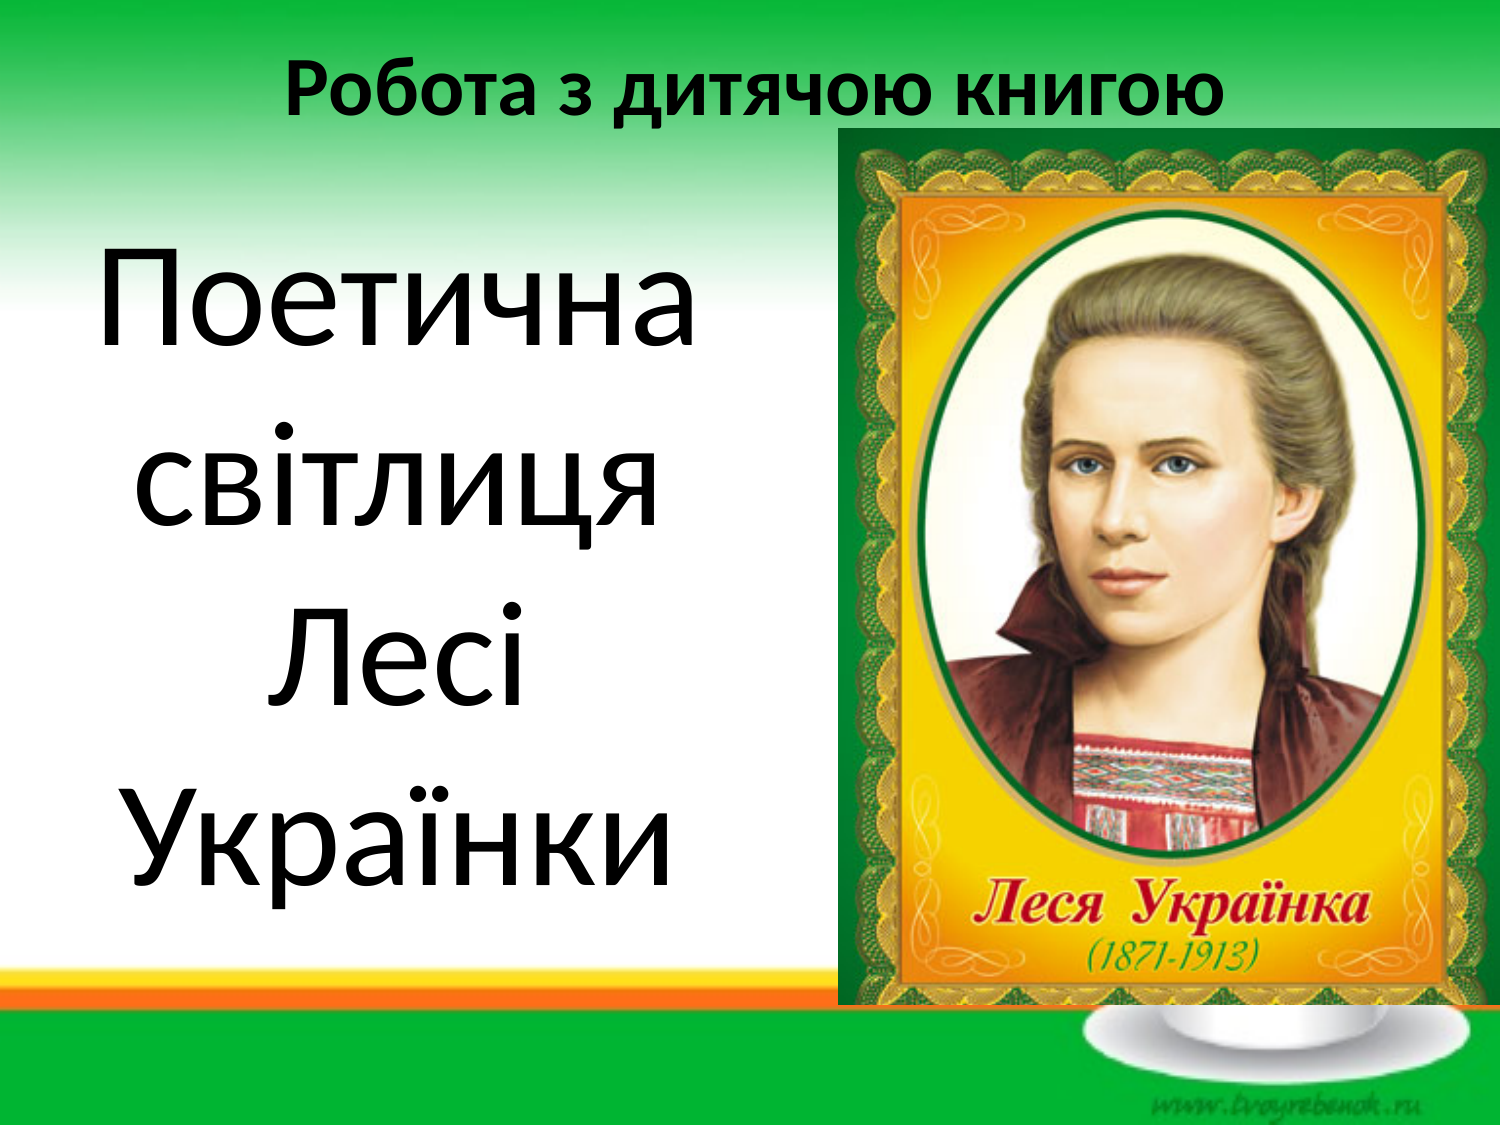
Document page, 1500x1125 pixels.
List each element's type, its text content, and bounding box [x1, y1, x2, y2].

title Робота з дитячою книгою [46, 23, 1465, 141]
picture [0, 0, 1500, 1125]
subtitle Поетична світлиця Лесі Українки [0, 187, 797, 985]
